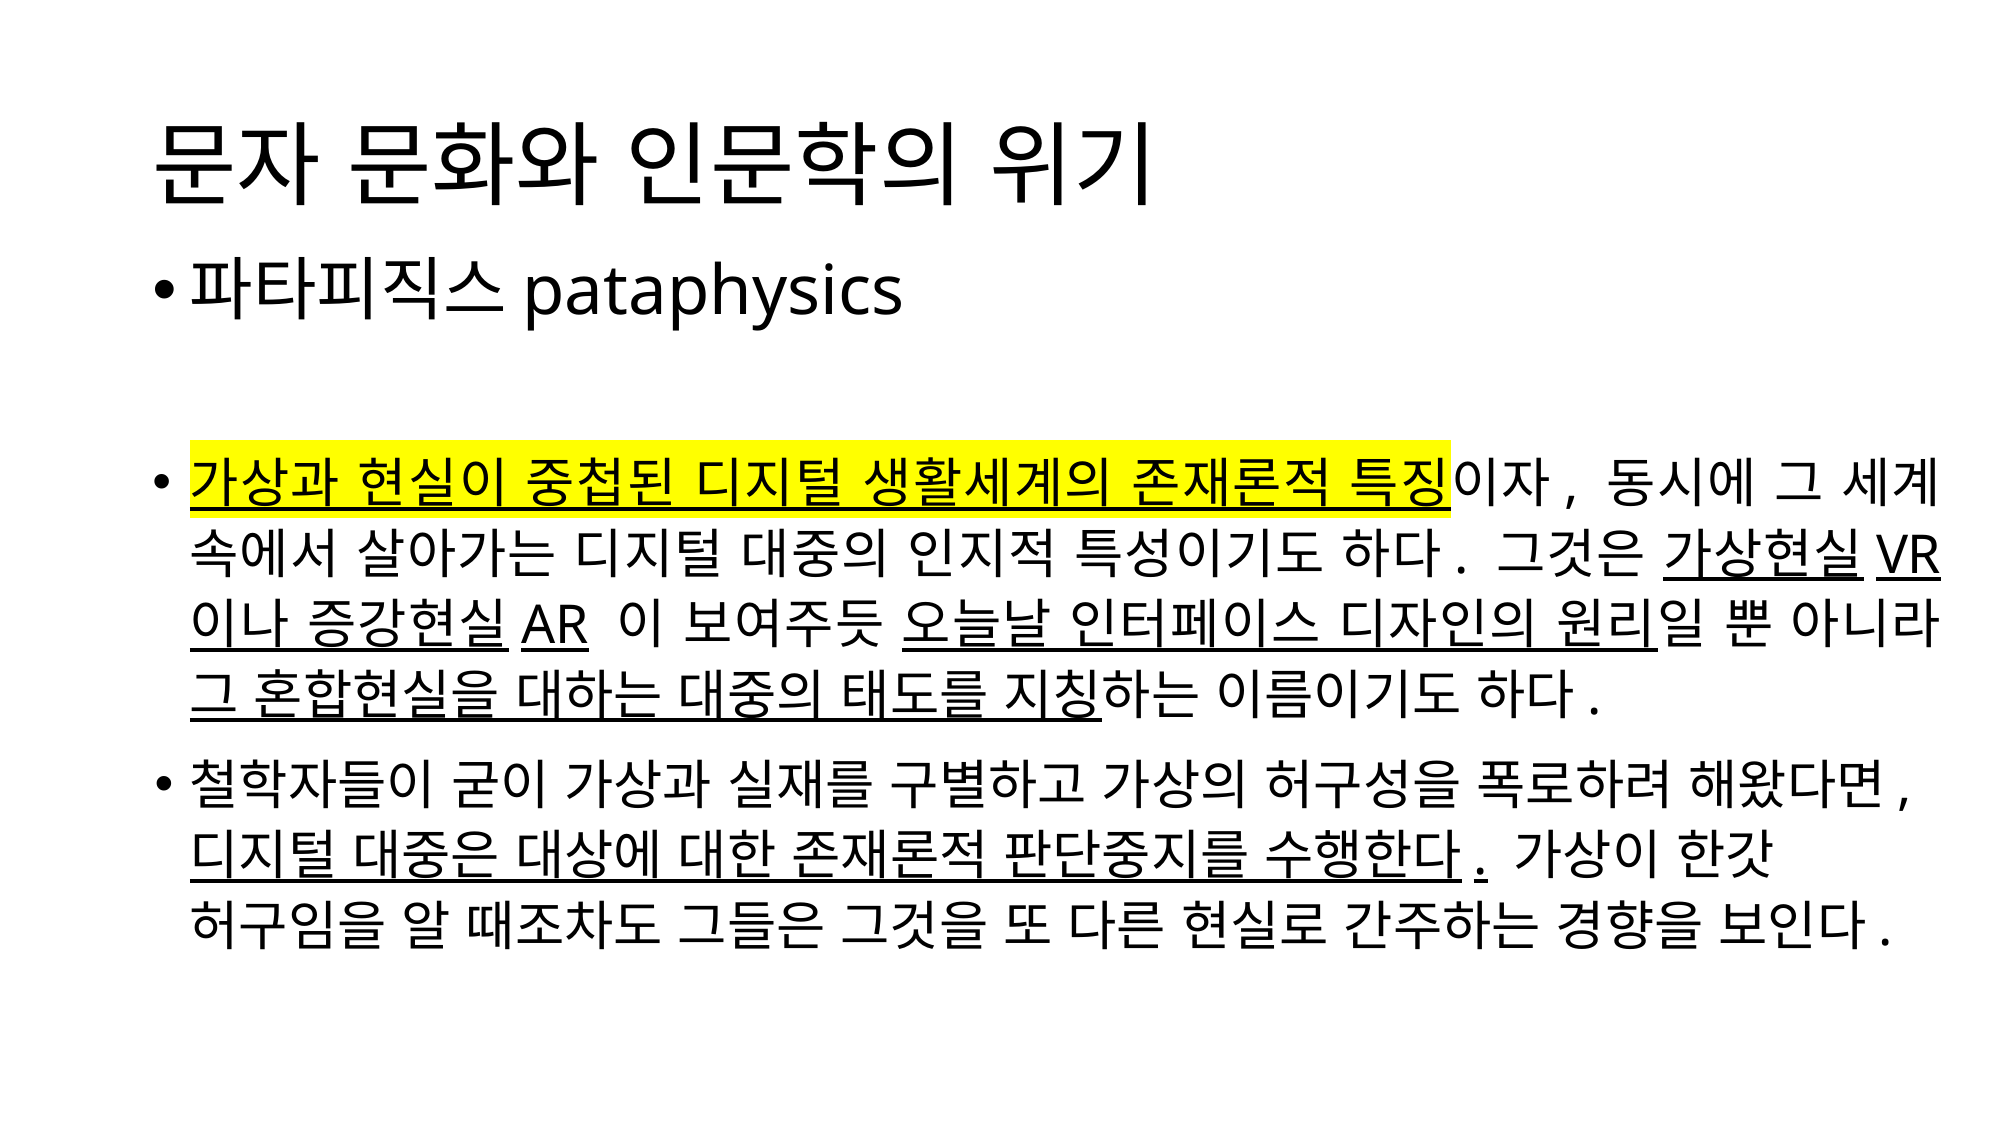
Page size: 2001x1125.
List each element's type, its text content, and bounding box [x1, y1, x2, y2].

title 문자 문화와 인문학의 위기 [137, 59, 1863, 247]
list 파타피직스pataphysics 가상과 현실이 중첩된 디지털 생활세계의 존재론적 특징이자, 동시에 그 세계 속에서 살아가는 디지털 대중의 인지적 특성이기도 하다. 그것은 가상현실VR 이나 증강현실AR 이 보여주듯 오늘날 인터페이스 디자인의 원리일 뿐 아니라 그 혼합현실을 대하는 대중의 태도를 지칭하는 이름이기도 하다. 철학자들이 굳이 가상과 실재를 구별하고 가상의 허구성을 폭로하려 해왔다면, 디지털 대중은 대상에 대한 존재론적 판단중지를 수행한다. 가상이 한갓 허구임을 알 때조차도 그들은 그것을 또 다른 현실로 간주하는 경향을 보인다. [137, 247, 1957, 1050]
